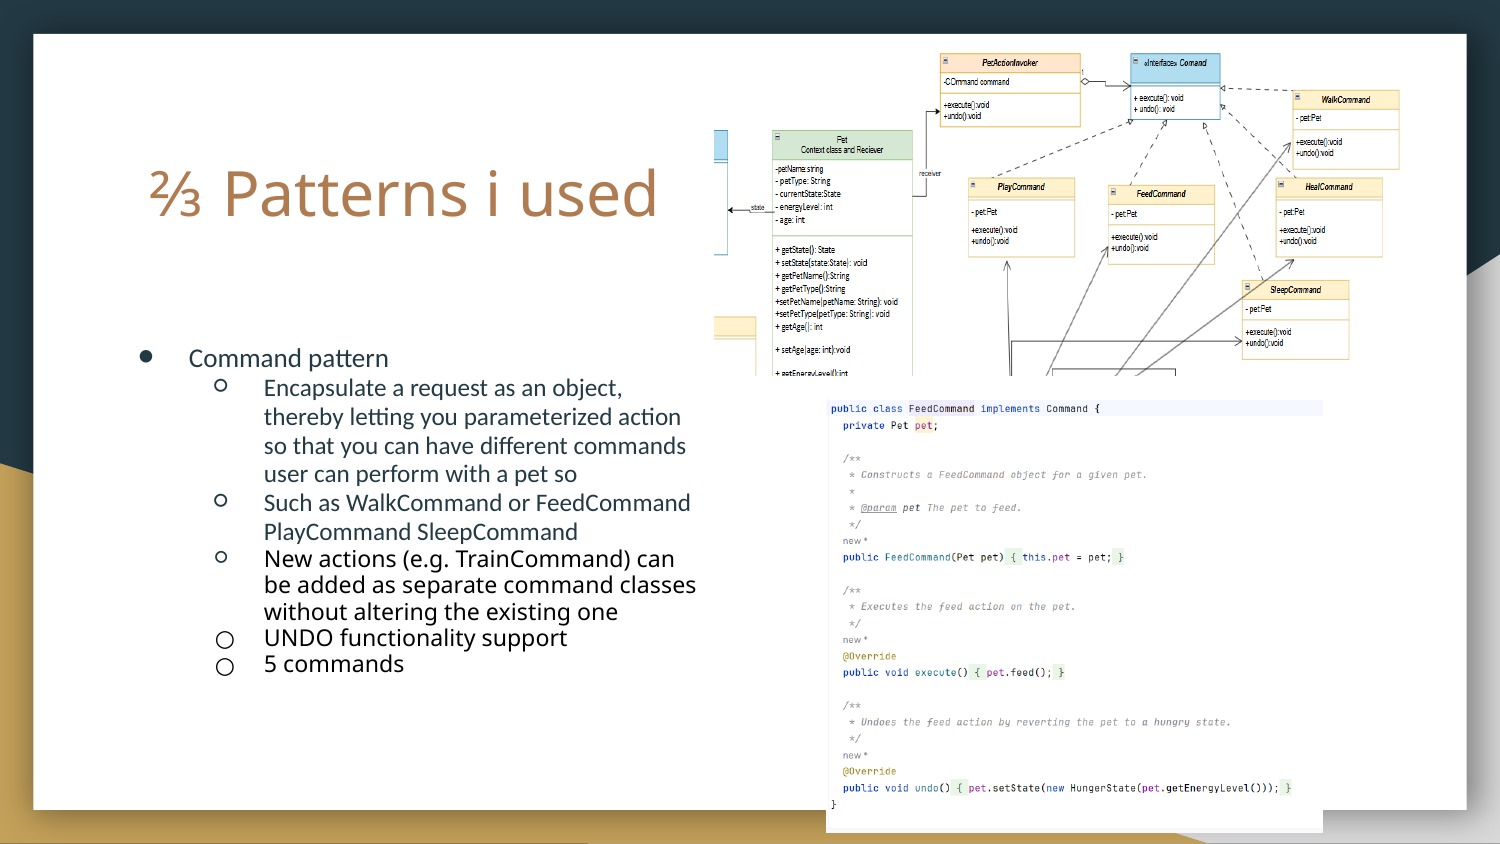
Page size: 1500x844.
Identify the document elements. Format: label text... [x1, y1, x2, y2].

title ⅔ Patterns i used [134, 138, 709, 296]
list Command pattern Encapsulate a request as an object, thereby letting you parameterized action so that you can have different commands user can perform with a pet so Such as WalkCommand or FeedCommand PlayCommand SleepCommand New actions (e.g. TrainCommand) can be added as separate command classes without altering the existing one UNDO functionality support 5 commands [98, 328, 715, 730]
picture [714, 35, 1431, 376]
picture [826, 398, 1323, 833]
